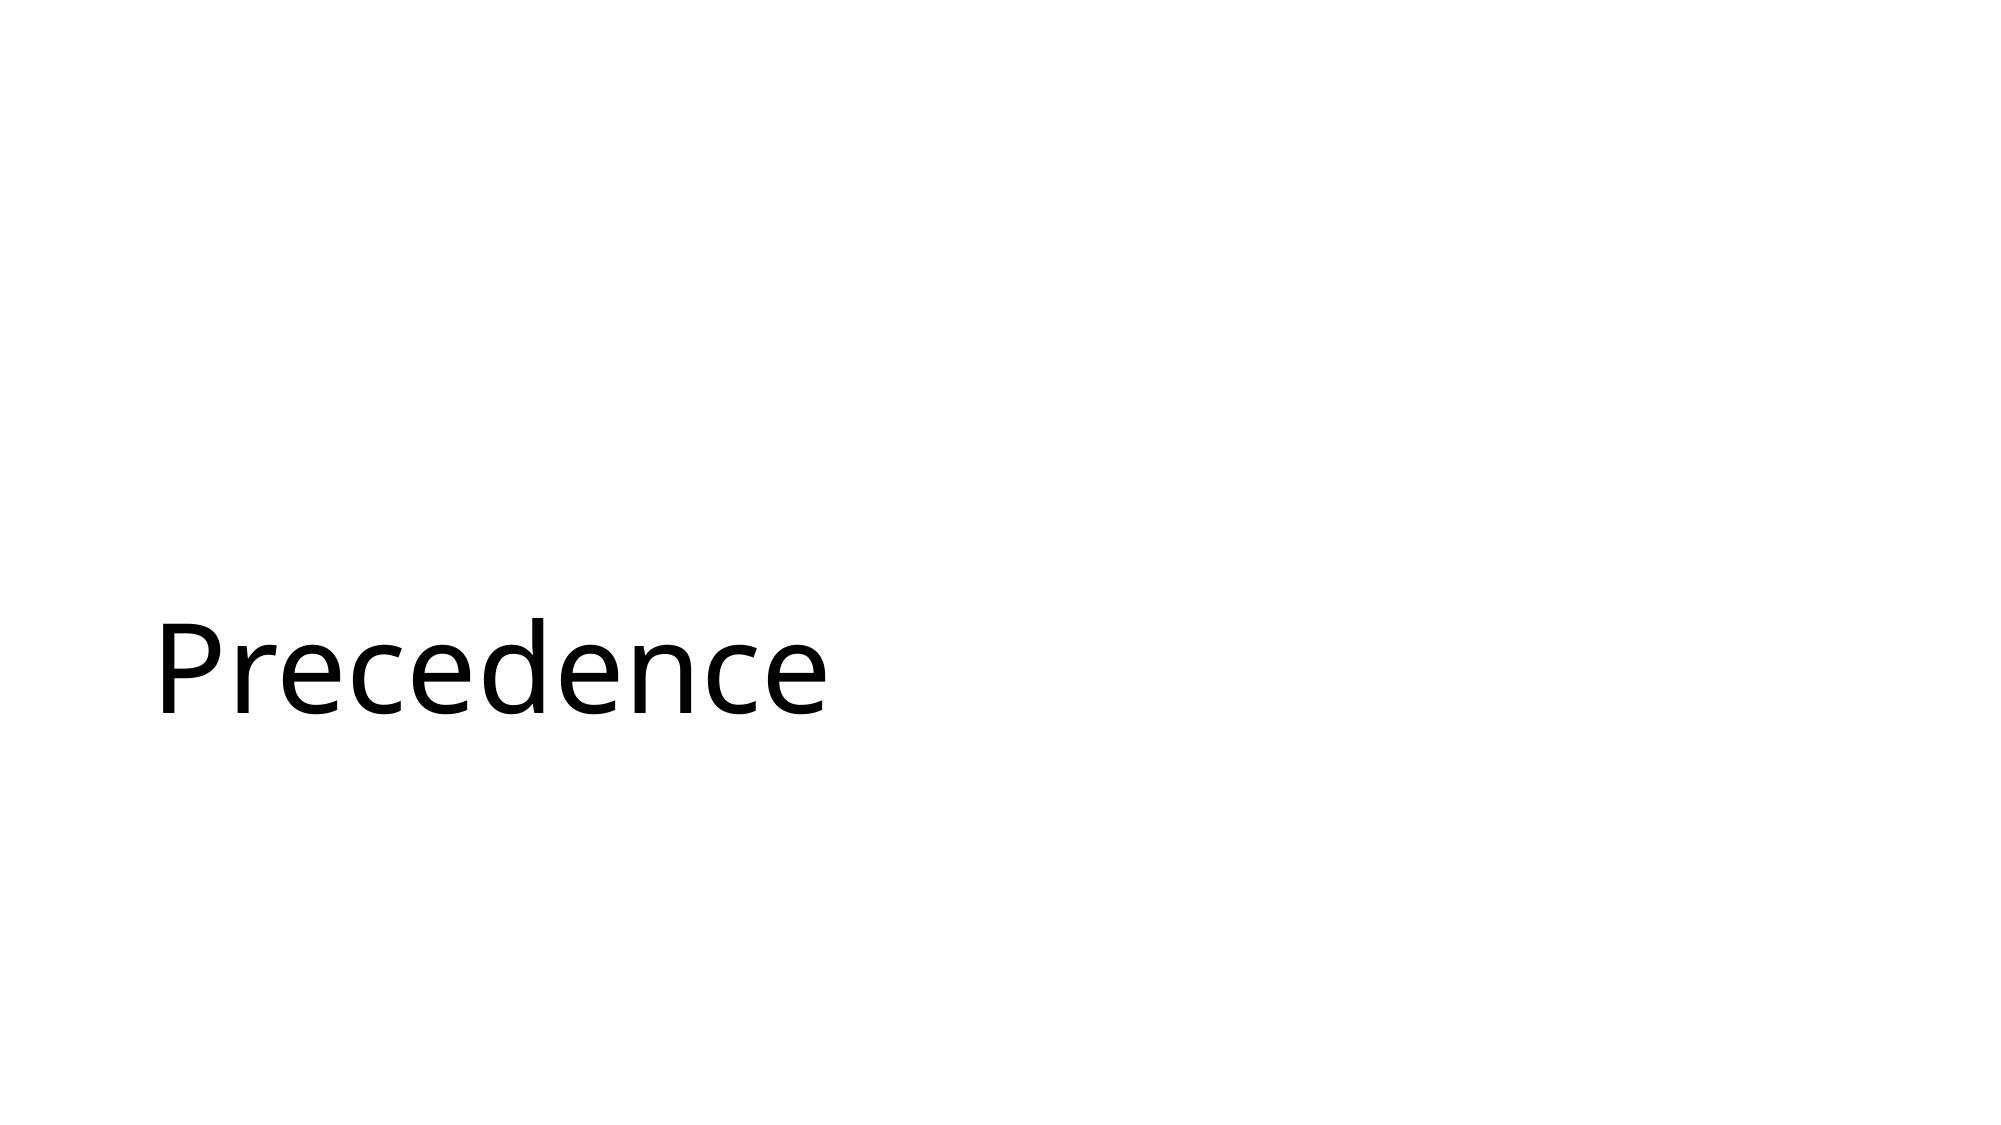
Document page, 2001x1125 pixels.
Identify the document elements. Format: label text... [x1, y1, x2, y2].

title Precedence [136, 280, 1862, 749]
